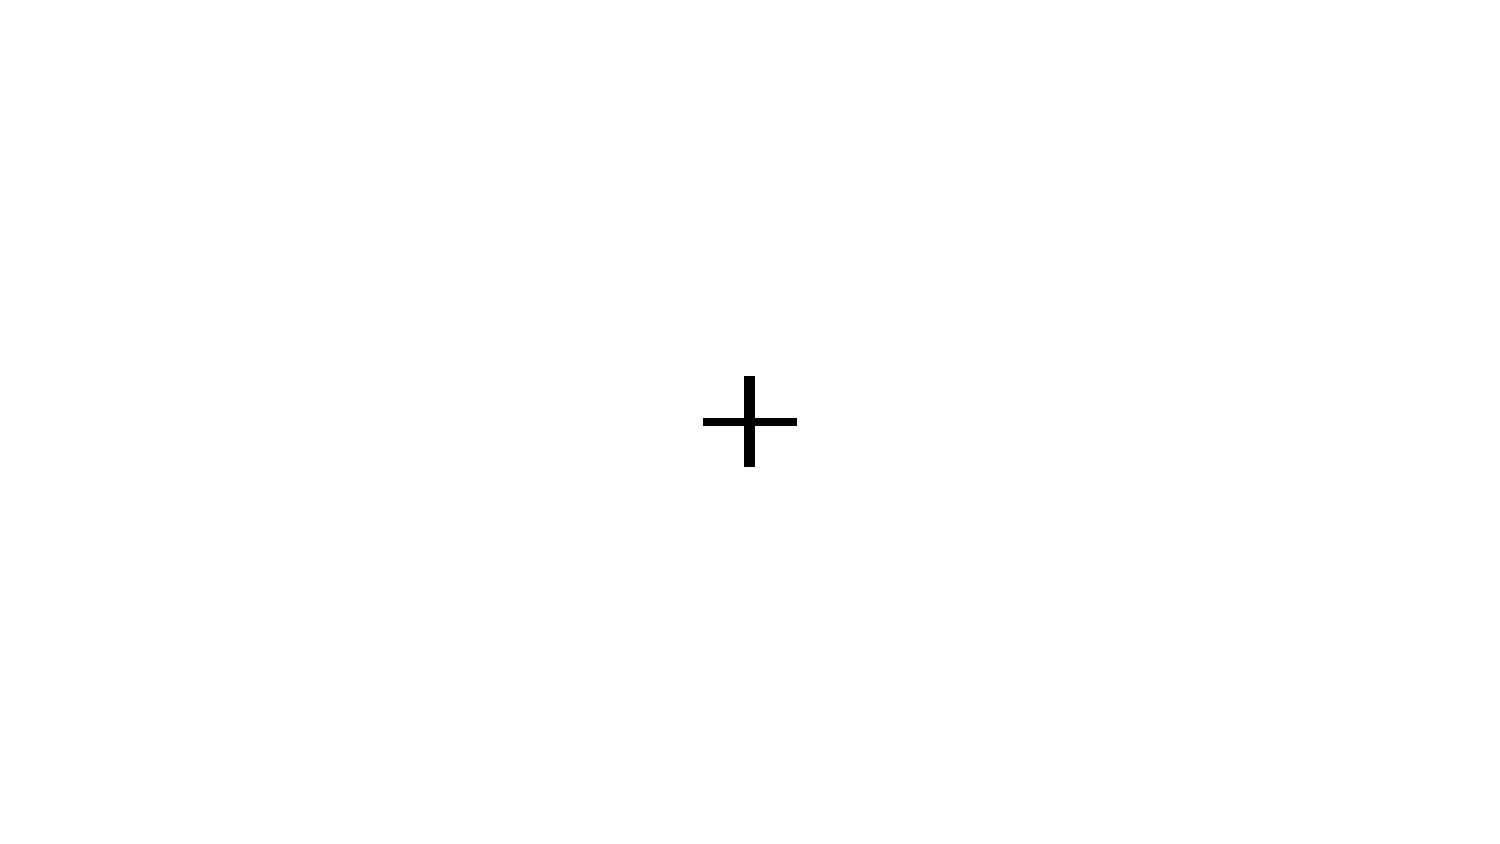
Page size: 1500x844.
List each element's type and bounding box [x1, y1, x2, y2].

text_box [704, 377, 796, 467]
